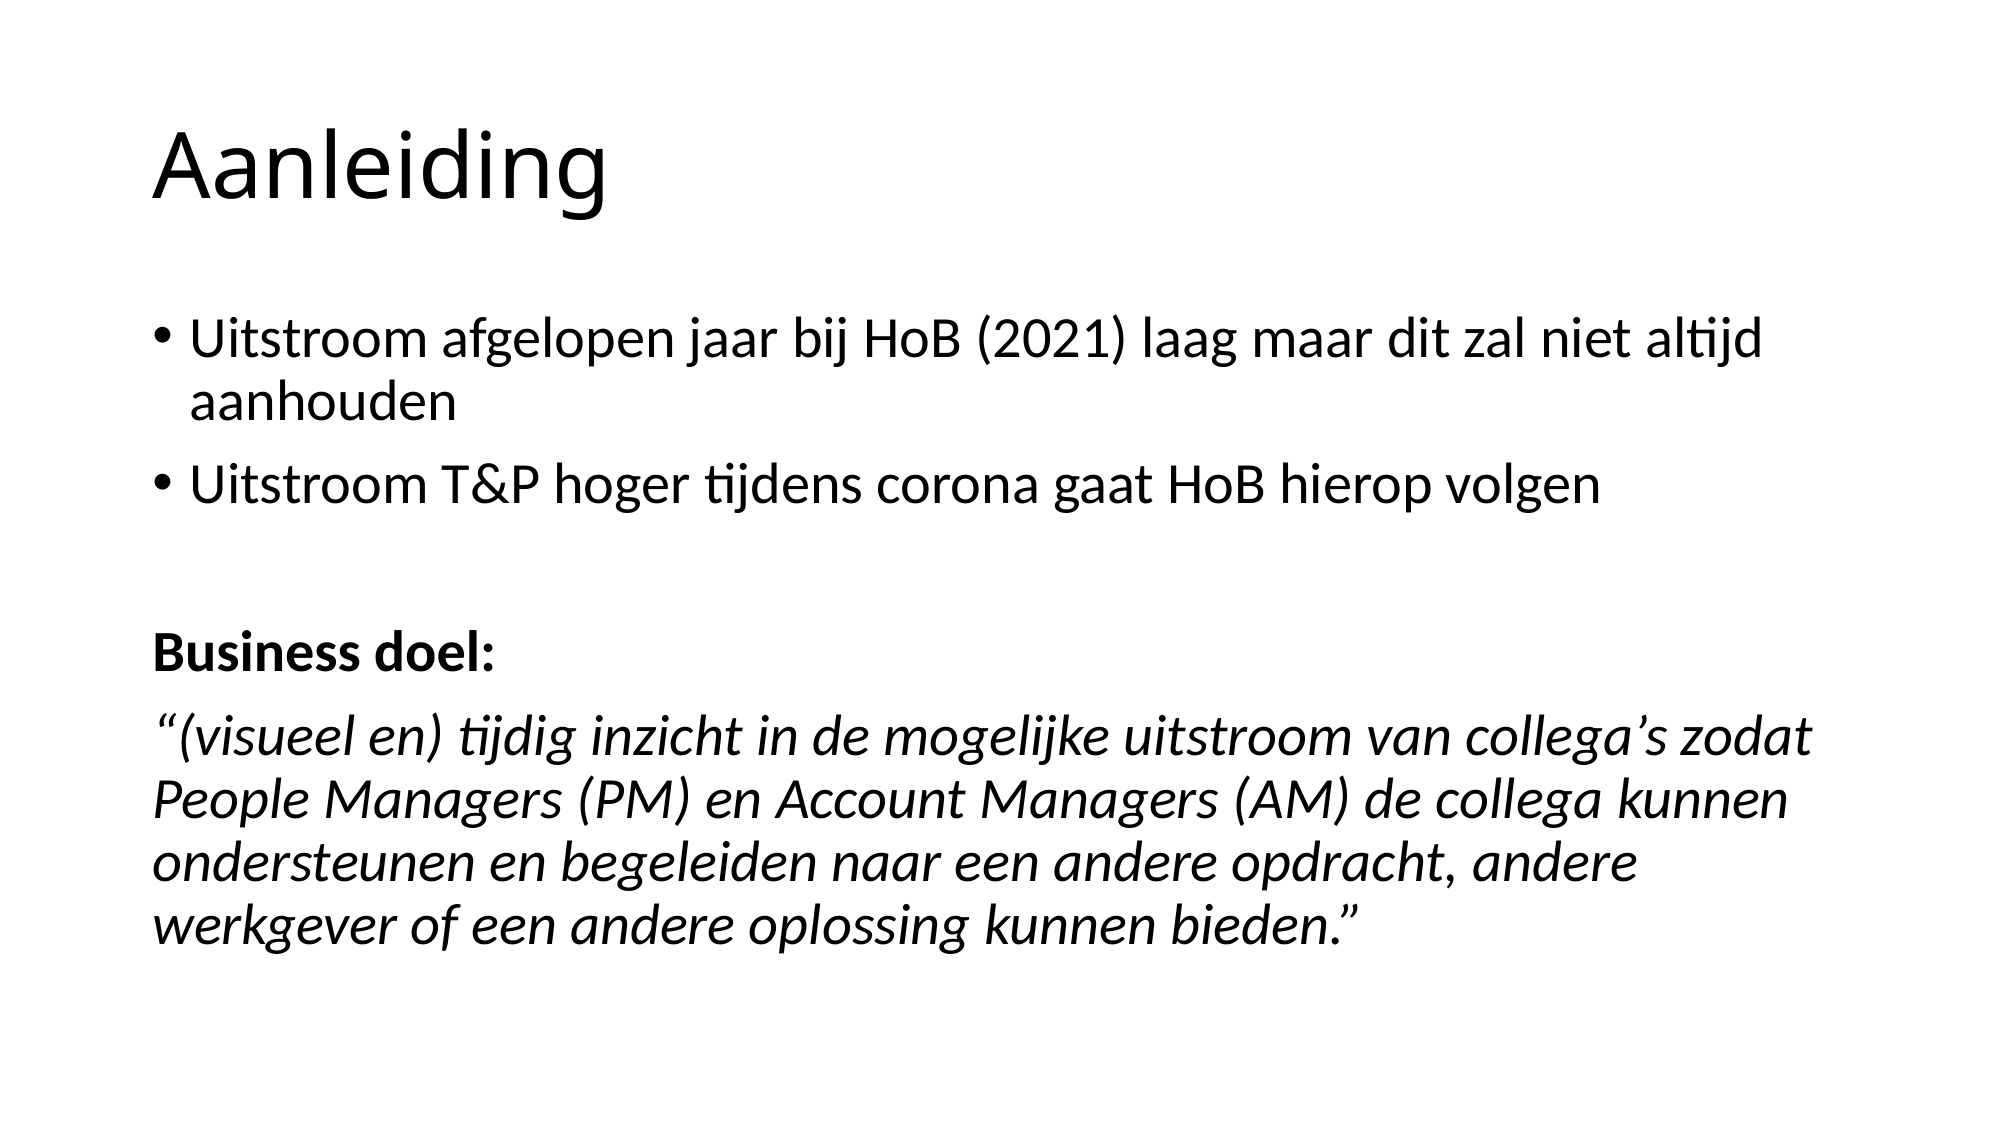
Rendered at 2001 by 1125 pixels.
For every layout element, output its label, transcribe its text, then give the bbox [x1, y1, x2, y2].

list Uitstroom afgelopen jaar bij HoB (2021) laag maar dit zal niet altijd aanhouden Uitstroom T&P hoger tijdens corona gaat HoB hierop volgen Business doel: “(visueel en) tijdig inzicht in de mogelijke uitstroom van collega’s zodat People Managers (PM) en Account Managers (AM) de collega kunnen ondersteunen en begeleiden naar een andere opdracht, andere werkgever of een andere oplossing kunnen bieden.” [137, 299, 1863, 1014]
title Aanleiding [137, 59, 1863, 278]
